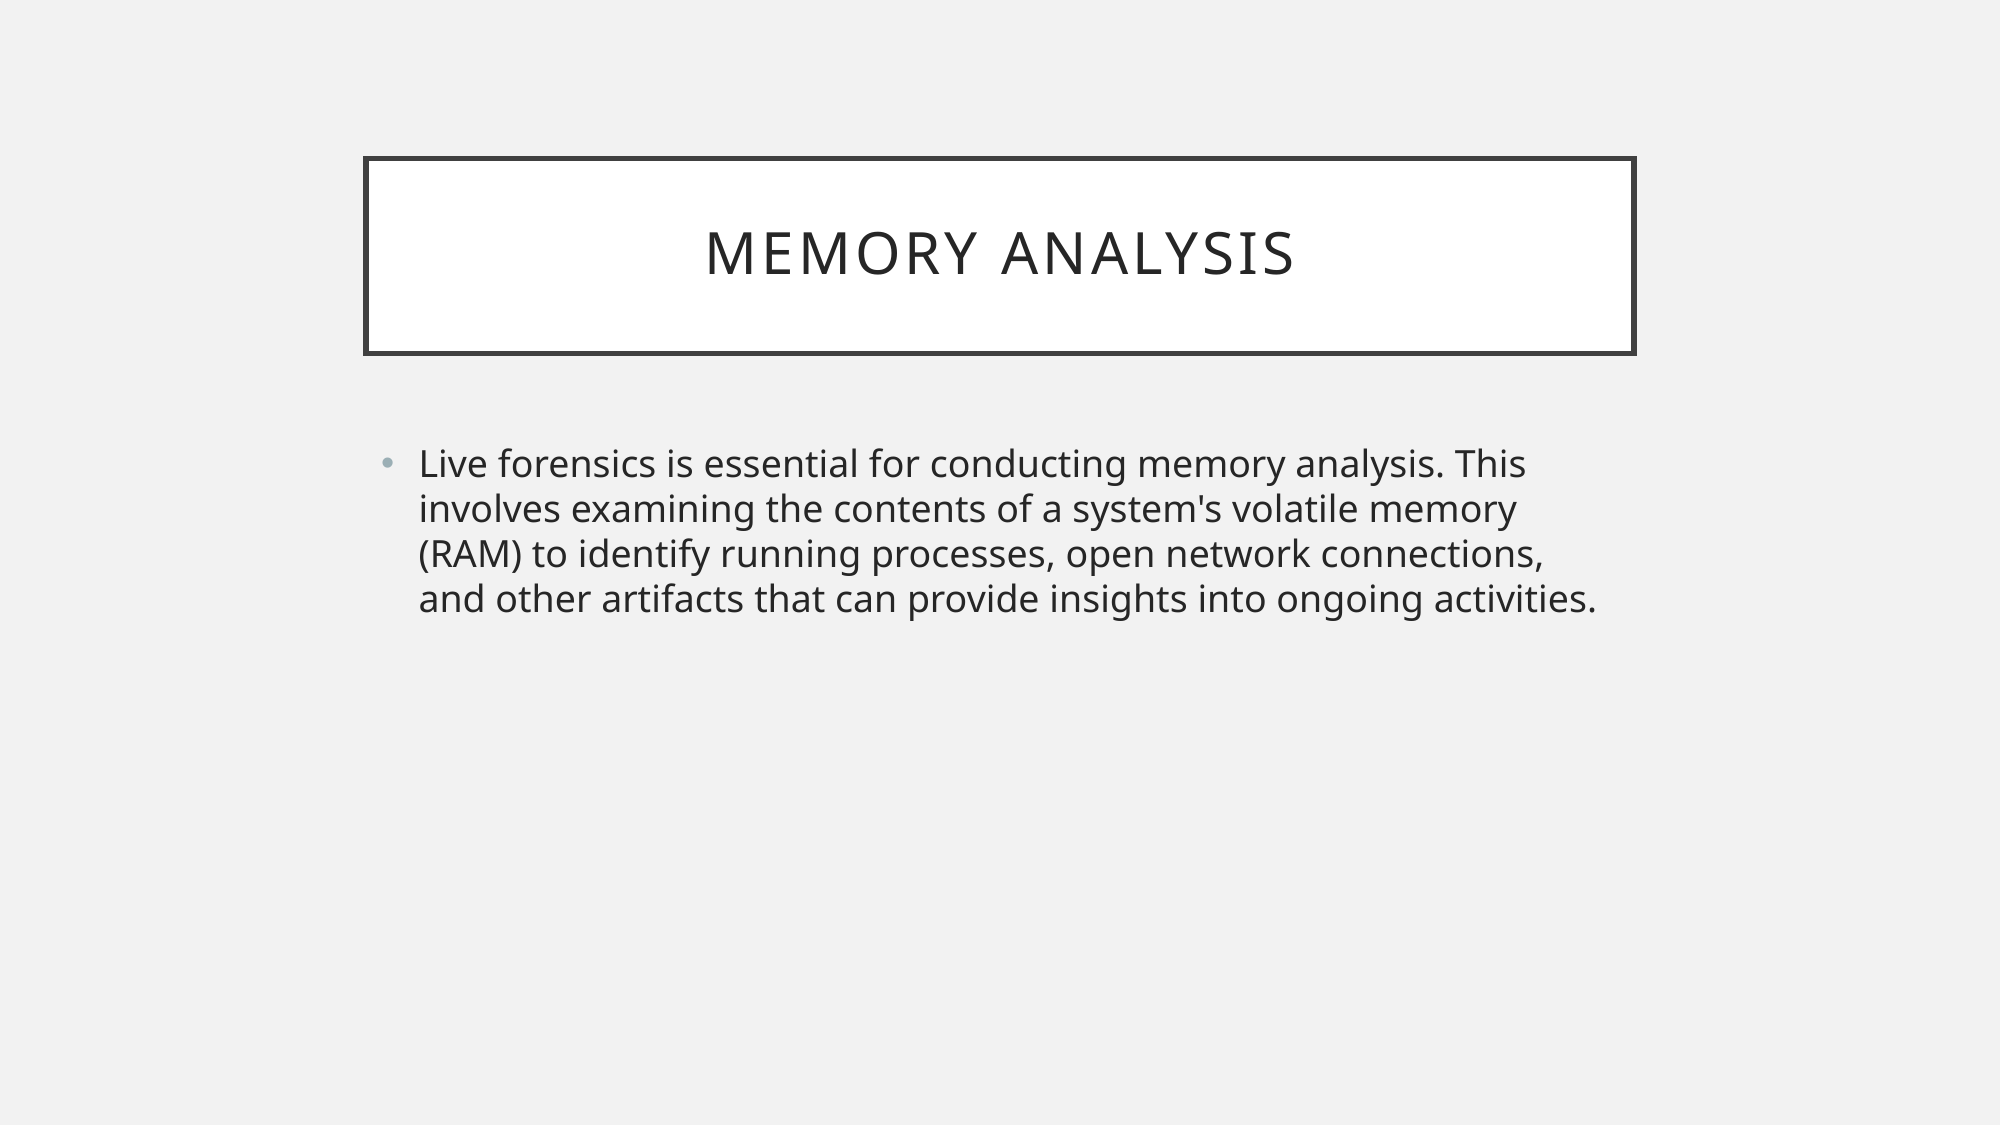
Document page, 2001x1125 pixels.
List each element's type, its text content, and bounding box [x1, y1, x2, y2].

list Live forensics is essential for conducting memory analysis. This involves examining the contents of a system's volatile memory (RAM) to identify running processes, open network connections, and other artifacts that can provide insights into ongoing activities. [366, 432, 1634, 942]
title Memory Analysis [363, 156, 1637, 356]
